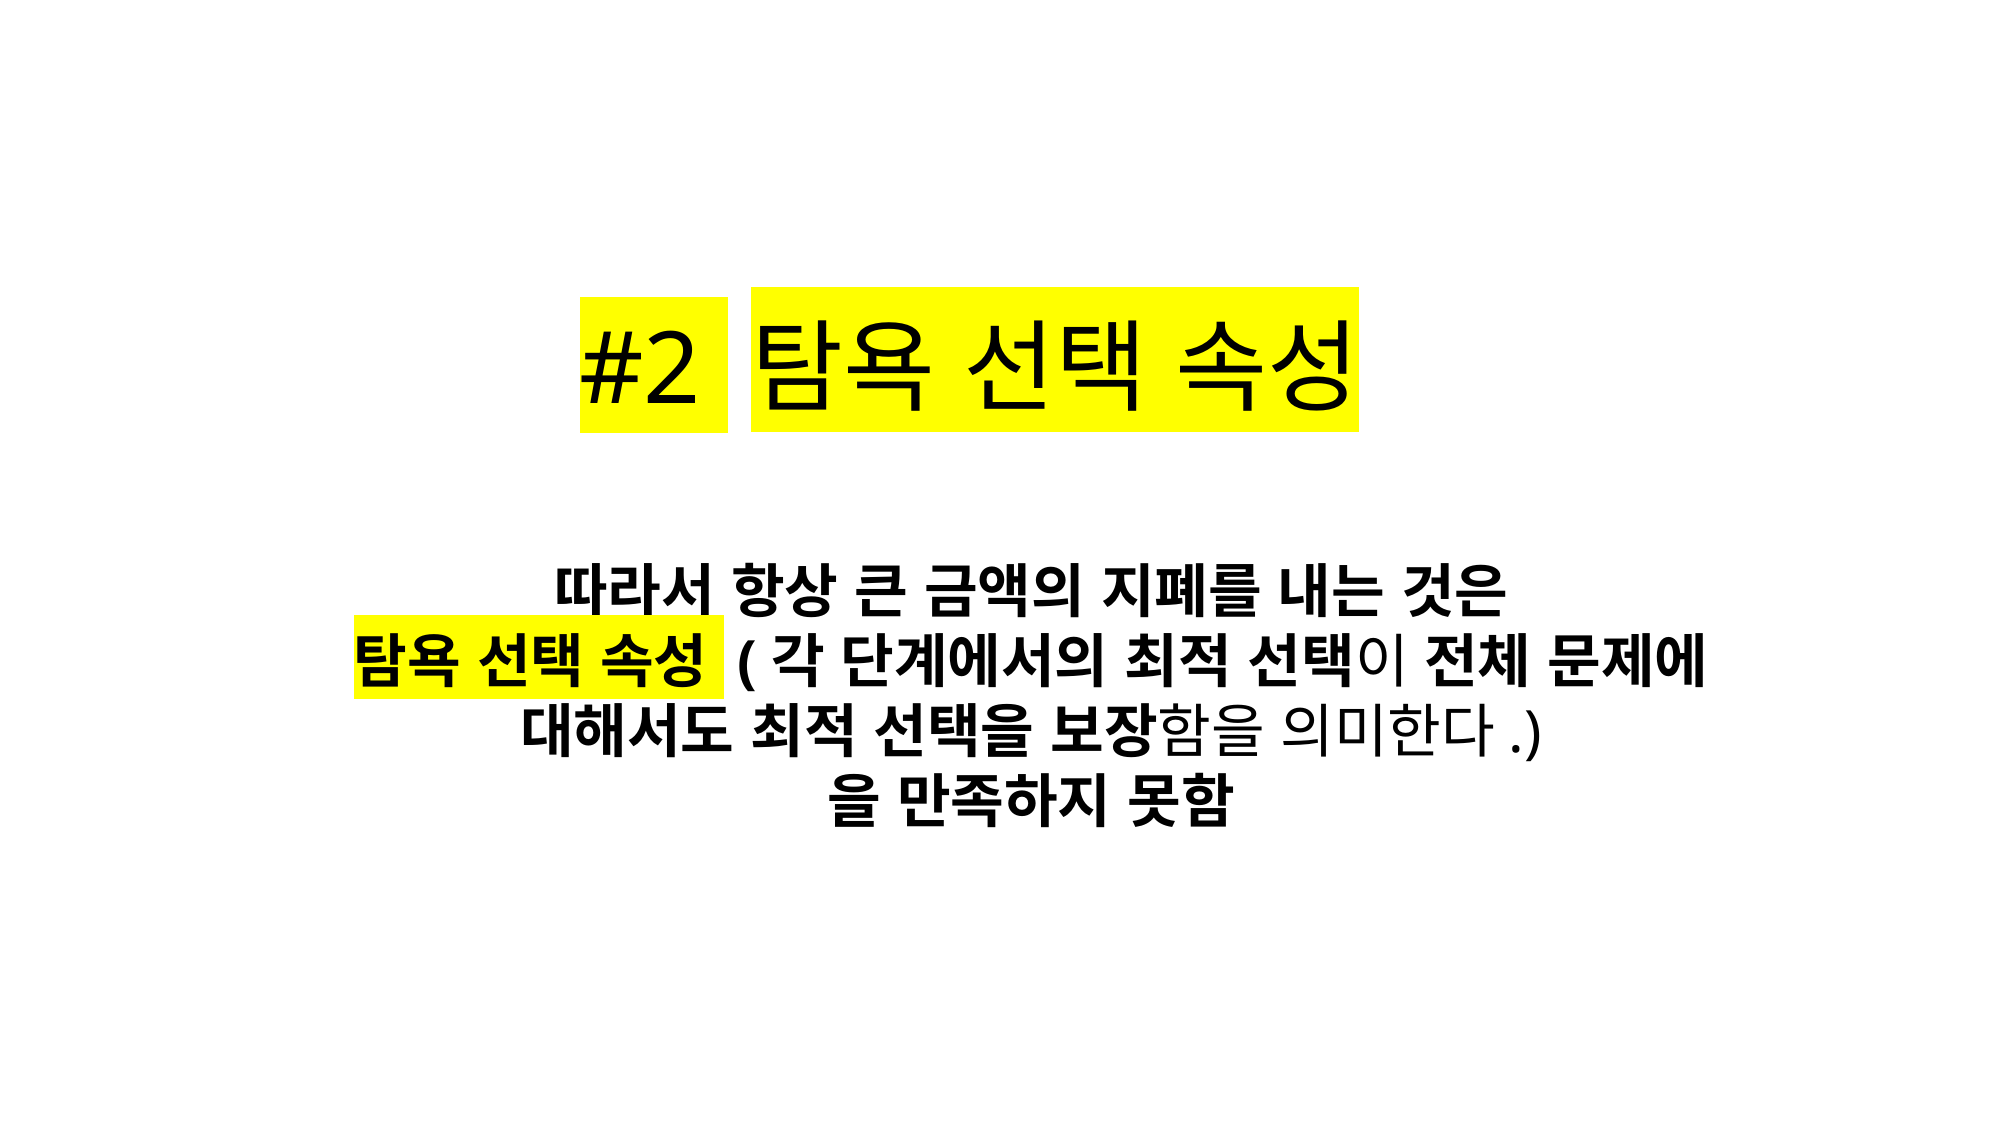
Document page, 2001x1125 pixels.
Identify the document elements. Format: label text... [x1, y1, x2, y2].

text_box #2 탐욕 선택 속성 [0, 296, 1961, 431]
text_box 따라서 항상 큰 금액의 지폐를 내는 것은 탐욕 선택 속성 (각 단계에서의 최적 선택이 전체 문제에 대해서도 최적 선택을 보장함을 의미한다.) 을 만족하지 못함 [330, 546, 1732, 912]
